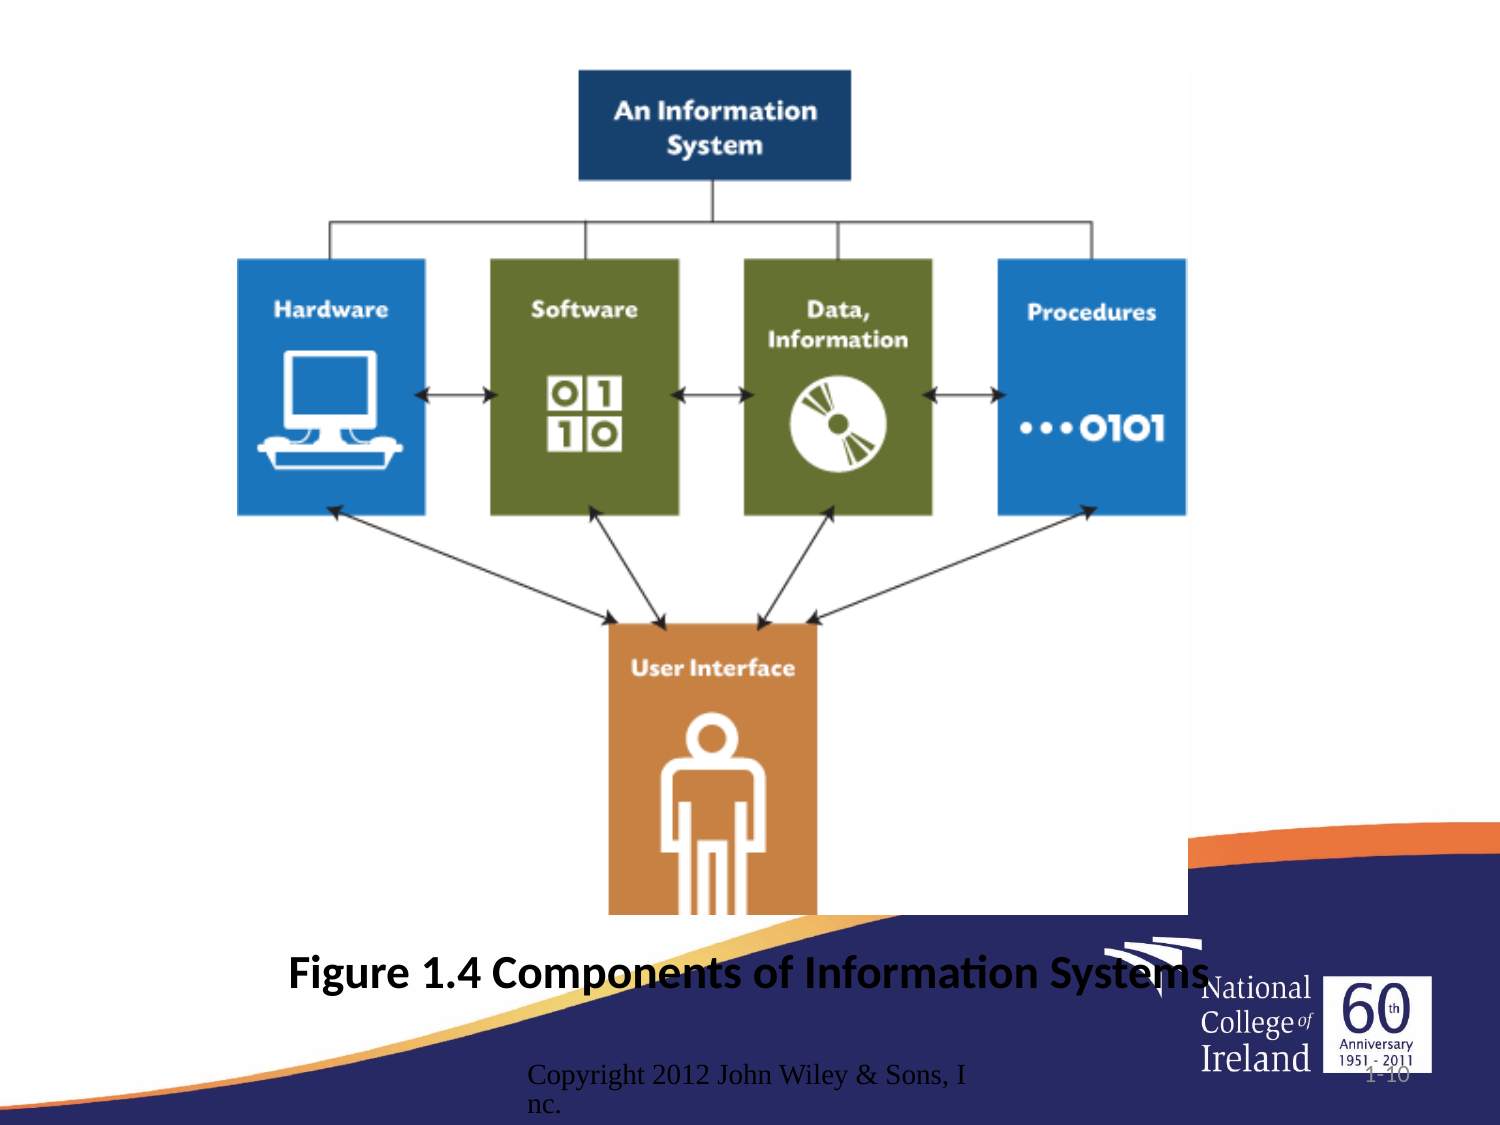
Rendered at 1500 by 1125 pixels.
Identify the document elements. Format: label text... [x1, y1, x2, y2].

slide_number 1-10 [1074, 1042, 1425, 1103]
picture [0, 68, 1500, 1125]
list Figure 1.4 Components of Information Systems [75, 270, 1425, 1013]
footer Copyright 2012 John Wiley & Sons, Inc. [512, 1042, 988, 1103]
